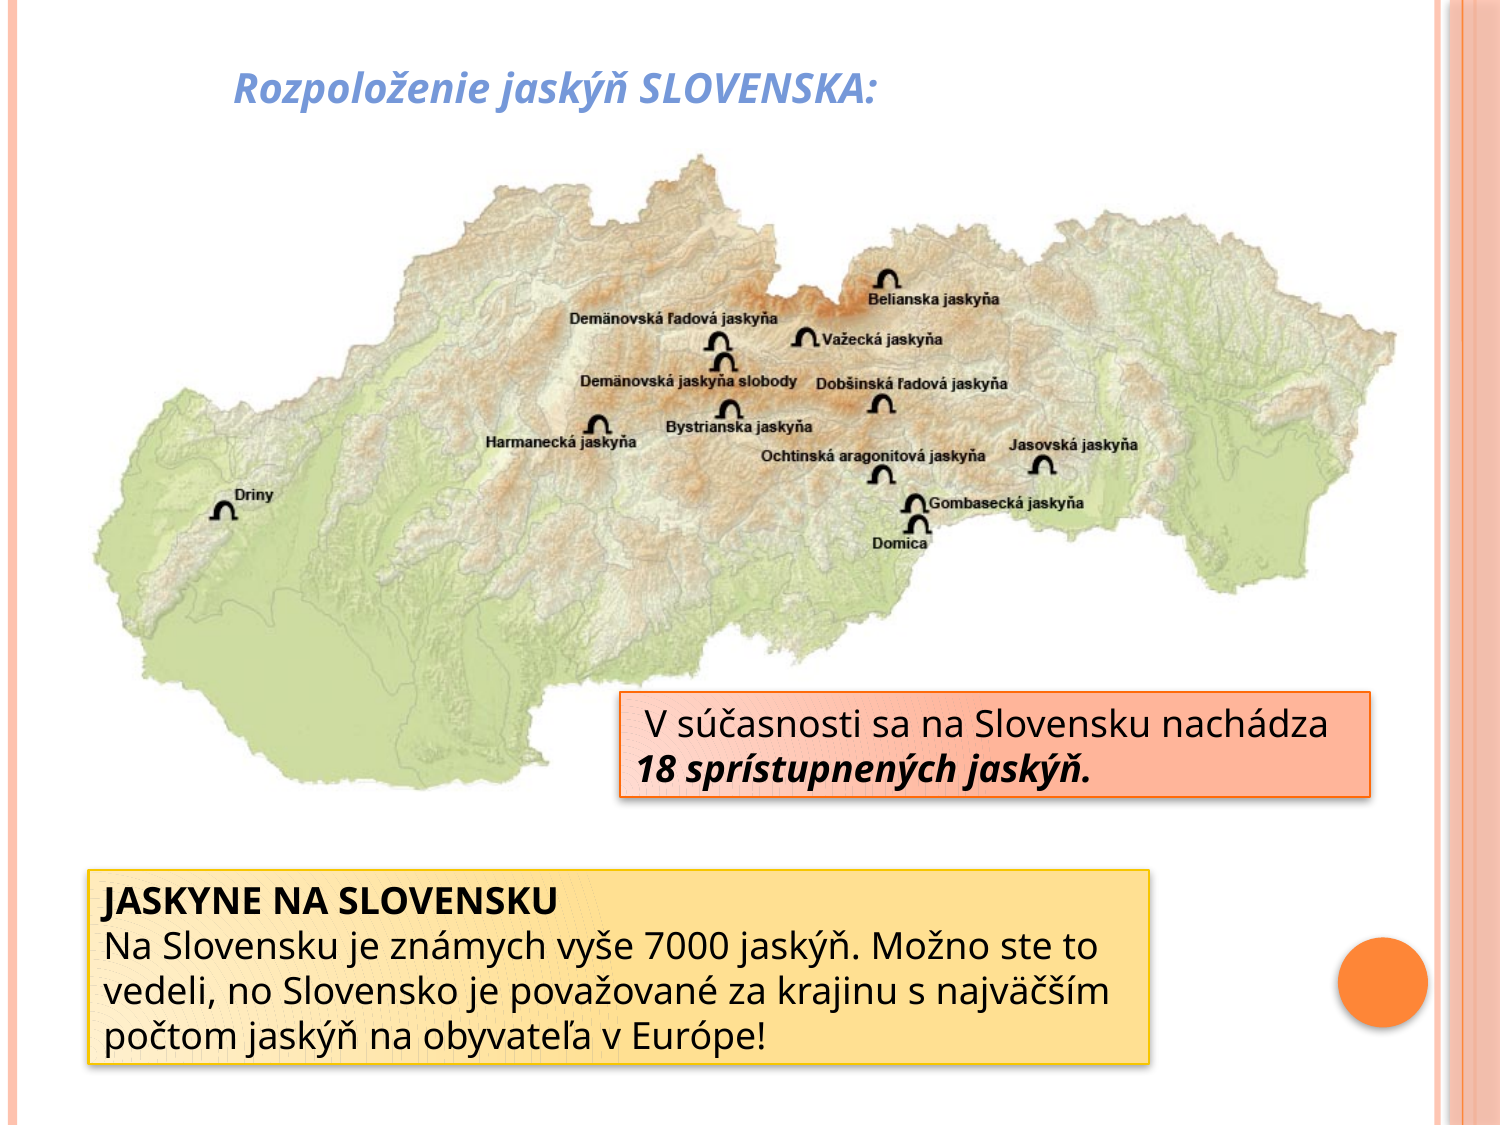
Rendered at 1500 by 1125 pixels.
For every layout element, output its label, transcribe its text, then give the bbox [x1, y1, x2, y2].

picture [87, 148, 1405, 798]
text_box Rozpoloženie jaskýň SLOVENSKA: [218, 54, 1223, 120]
text_box JASKYNE NA SLOVENSKU Na Slovensku je známych vyše 7000 jaskýň. Možno ste to vedeli, no Slovensko je považované za krajinu s najväčším počtom jaskýň na obyvateľa v Európe! [87, 869, 1150, 1065]
